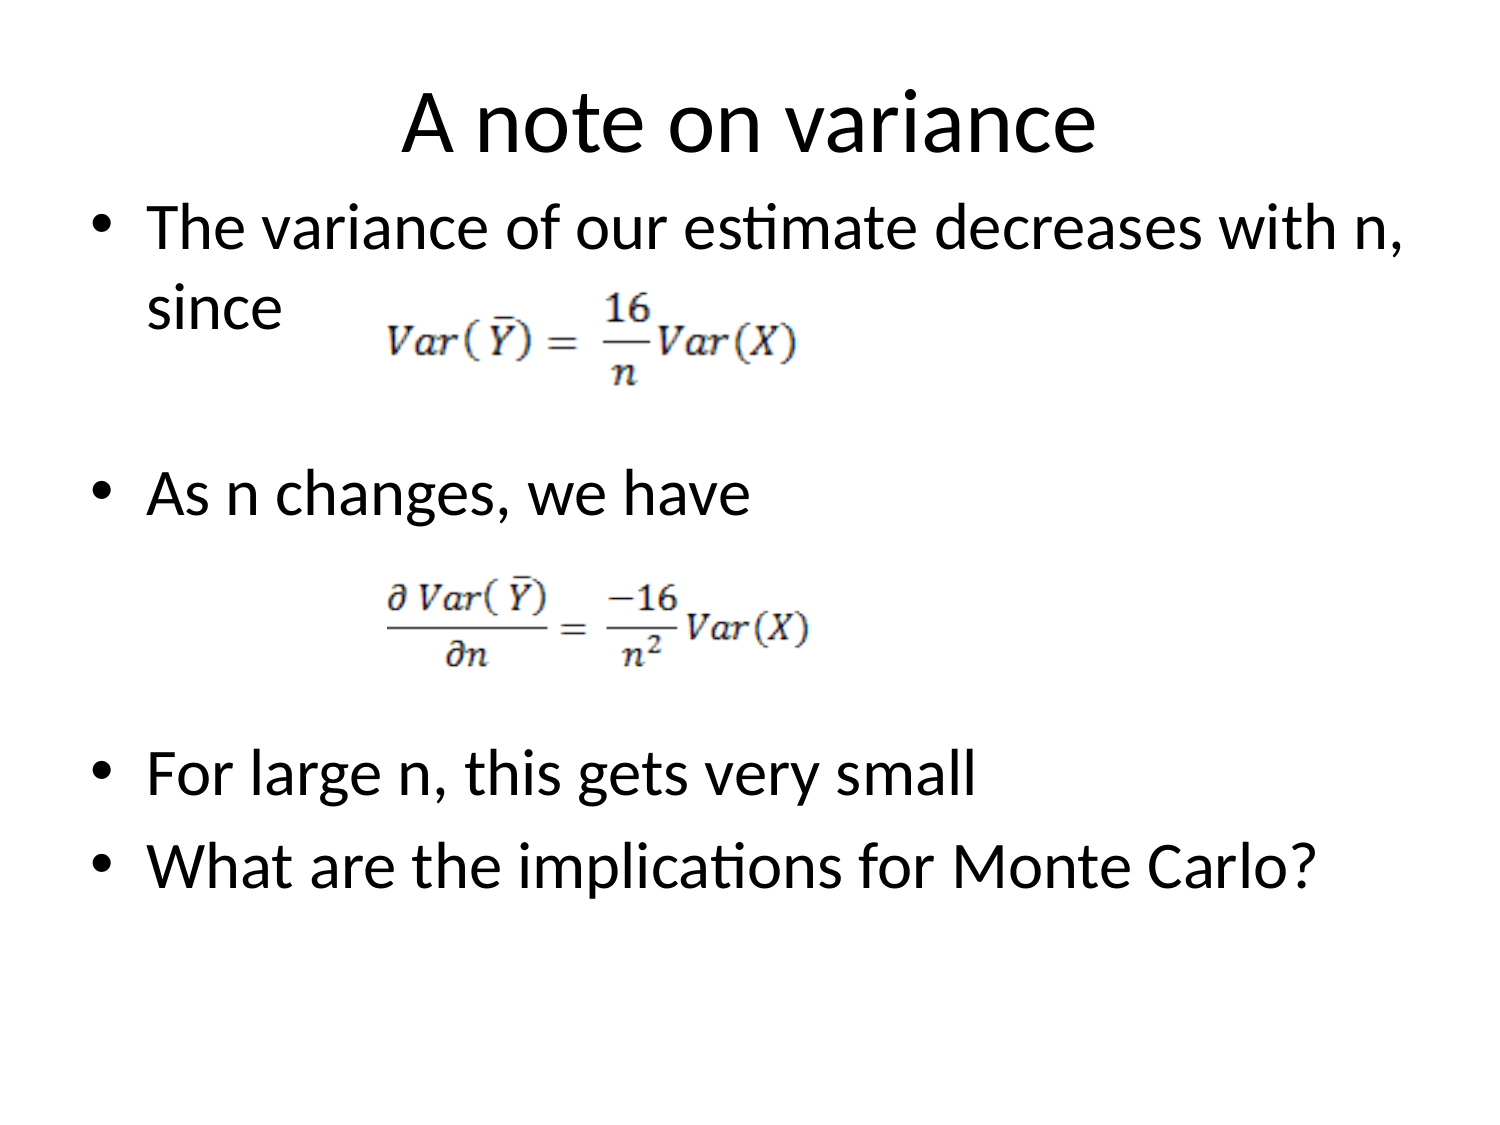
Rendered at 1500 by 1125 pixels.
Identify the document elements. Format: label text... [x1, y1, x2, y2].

list The variance of our estimate decreases with n, since As n changes, we have For large n, this gets very small What are the implications for Monte Carlo? [75, 174, 1425, 1005]
title A note on variance [75, 45, 1425, 174]
picture [387, 287, 799, 438]
picture [387, 574, 811, 713]
